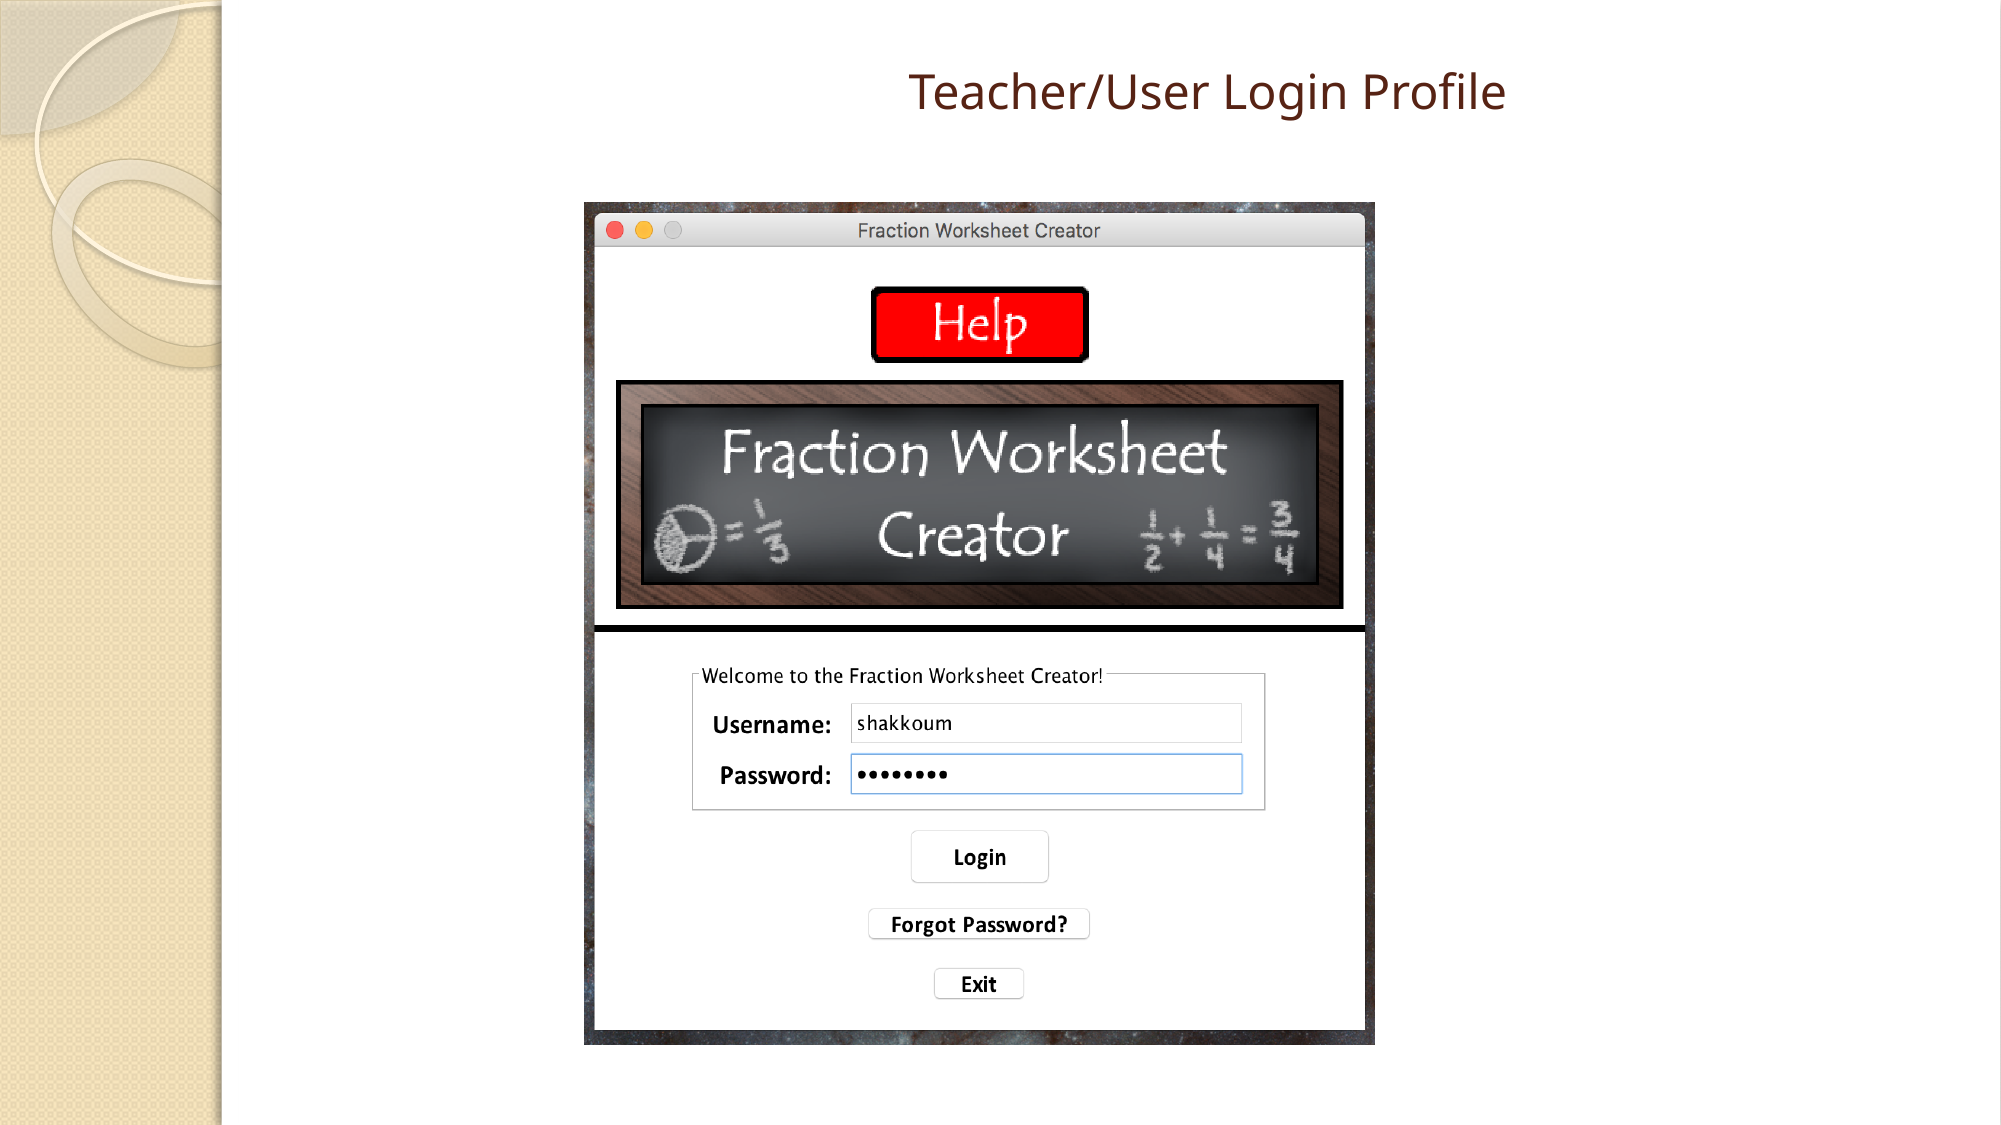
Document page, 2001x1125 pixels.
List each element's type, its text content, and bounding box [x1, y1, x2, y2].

picture [584, 202, 1375, 1045]
title Teacher/User Login Profile [894, 52, 1888, 128]
